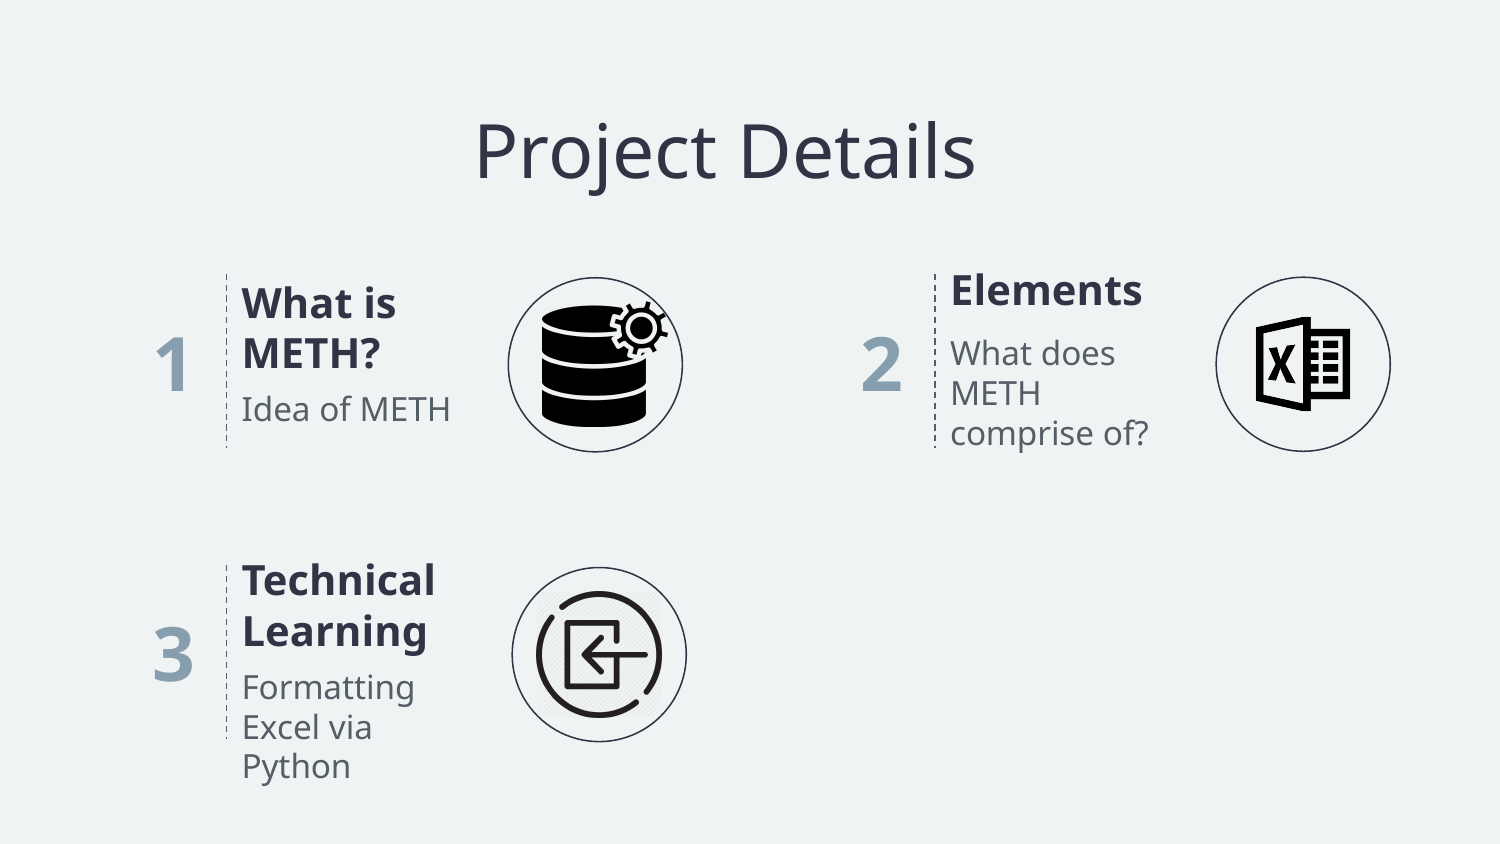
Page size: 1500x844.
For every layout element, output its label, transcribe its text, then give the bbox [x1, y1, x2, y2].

text_box [543, 435, 646, 452]
subtitle Formatting Excel via Python [226, 650, 500, 756]
text_box [668, 601, 687, 708]
picture [1240, 301, 1367, 428]
text_box [1370, 308, 1391, 421]
subtitle What does METH comprise of? [940, 354, 1194, 423]
text_box [512, 600, 531, 709]
picture [536, 591, 663, 718]
subtitle Idea of METH [226, 373, 486, 479]
text_box [540, 567, 658, 590]
title 2 [830, 317, 926, 405]
text_box [550, 727, 648, 742]
subtitle Elements [934, 248, 1194, 354]
text_box [1245, 277, 1361, 299]
text_box [674, 327, 683, 403]
text_box [1216, 310, 1235, 419]
text_box [1253, 436, 1353, 452]
subtitle What is METH? [226, 261, 486, 367]
title 3 [122, 607, 218, 695]
title Project Details [365, 88, 1086, 190]
title 1 [122, 317, 218, 405]
text_box [508, 277, 653, 432]
picture [542, 301, 669, 428]
subtitle Technical Learning [226, 539, 486, 645]
